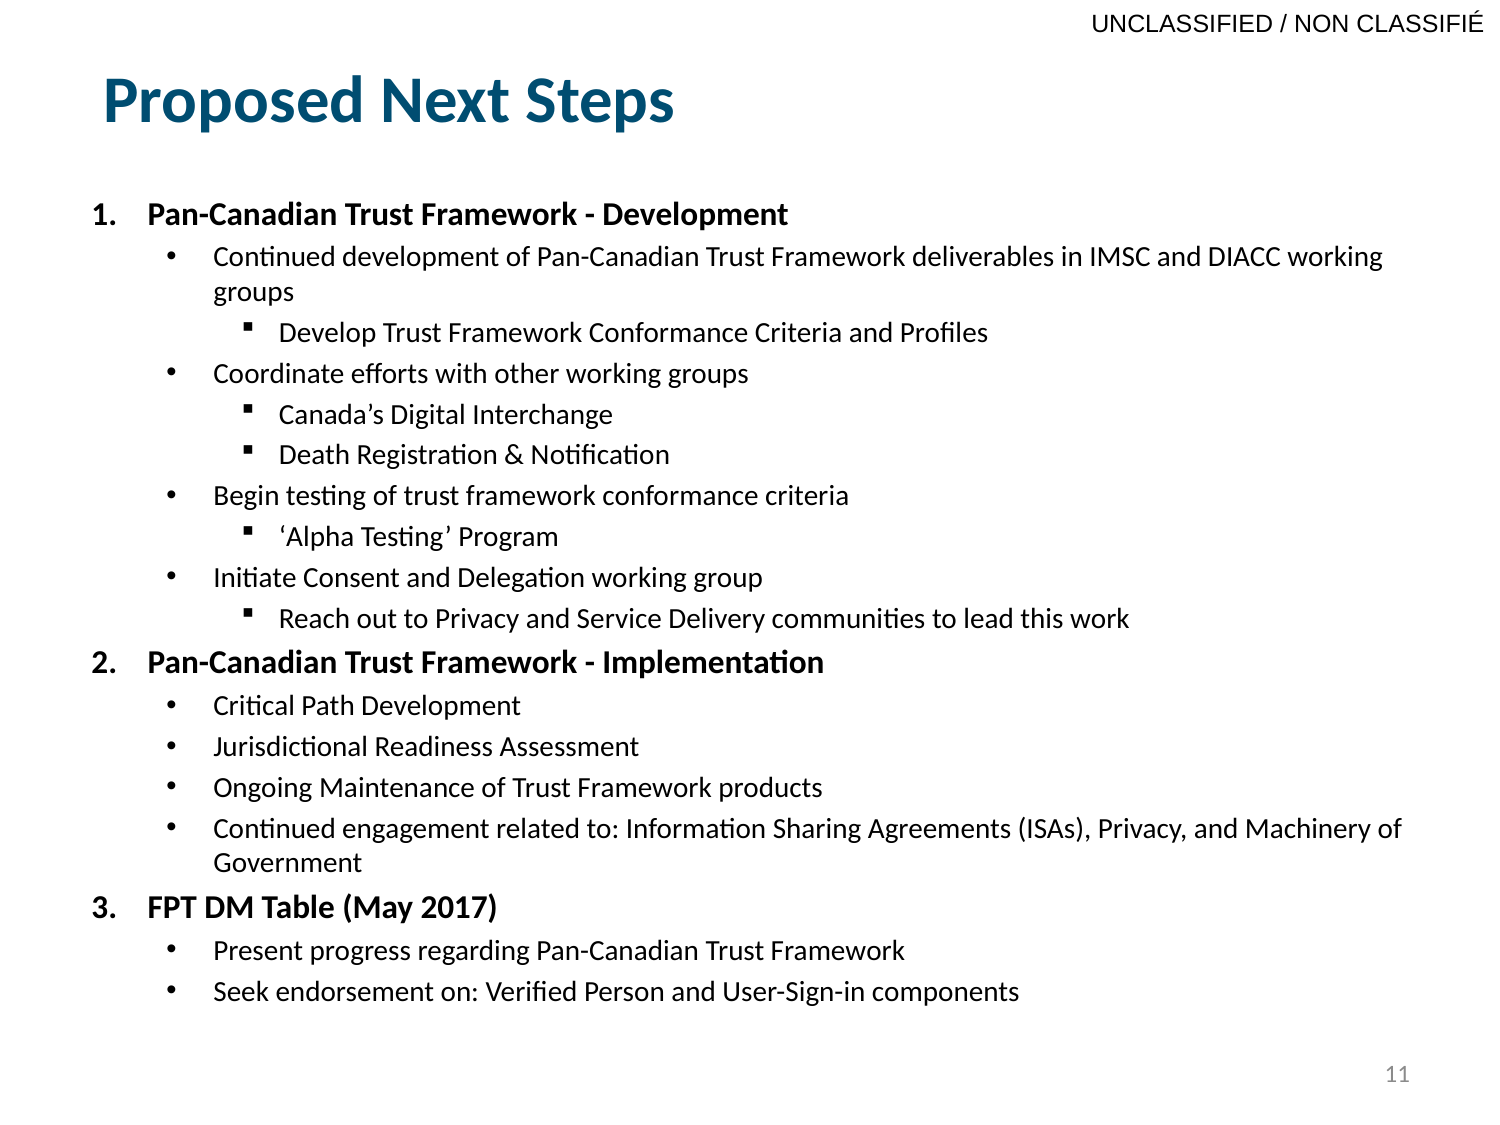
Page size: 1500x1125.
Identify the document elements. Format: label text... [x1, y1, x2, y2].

slide_number 11 [1074, 1042, 1425, 1103]
list Pan-Canadian Trust Framework - Development Continued development of Pan-Canadian Trust Framework deliverables in IMSC and DIACC working groups Develop Trust Framework Conformance Criteria and Profiles Coordinate efforts with other working groups Canada’s Digital Interchange Death Registration & Notification Begin testing of trust framework conformance criteria ‘Alpha Testing’ Program Initiate Consent and Delegation working group Reach out to Privacy and Service Delivery communities to lead this work Pan-Canadian Trust Framework - Implementation Critical Path Development Jurisdictional Readiness Assessment Ongoing Maintenance of Trust Framework products Continued engagement related to: Information Sharing Agreements (ISAs), Privacy, and Machinery of Government FPT DM Table (May 2017) Present progress regarding Pan-Canadian Trust Framework Seek endorsement on: Verified Person and User-Sign-in components [76, 184, 1453, 1053]
title Proposed Next Steps [88, 48, 1028, 184]
